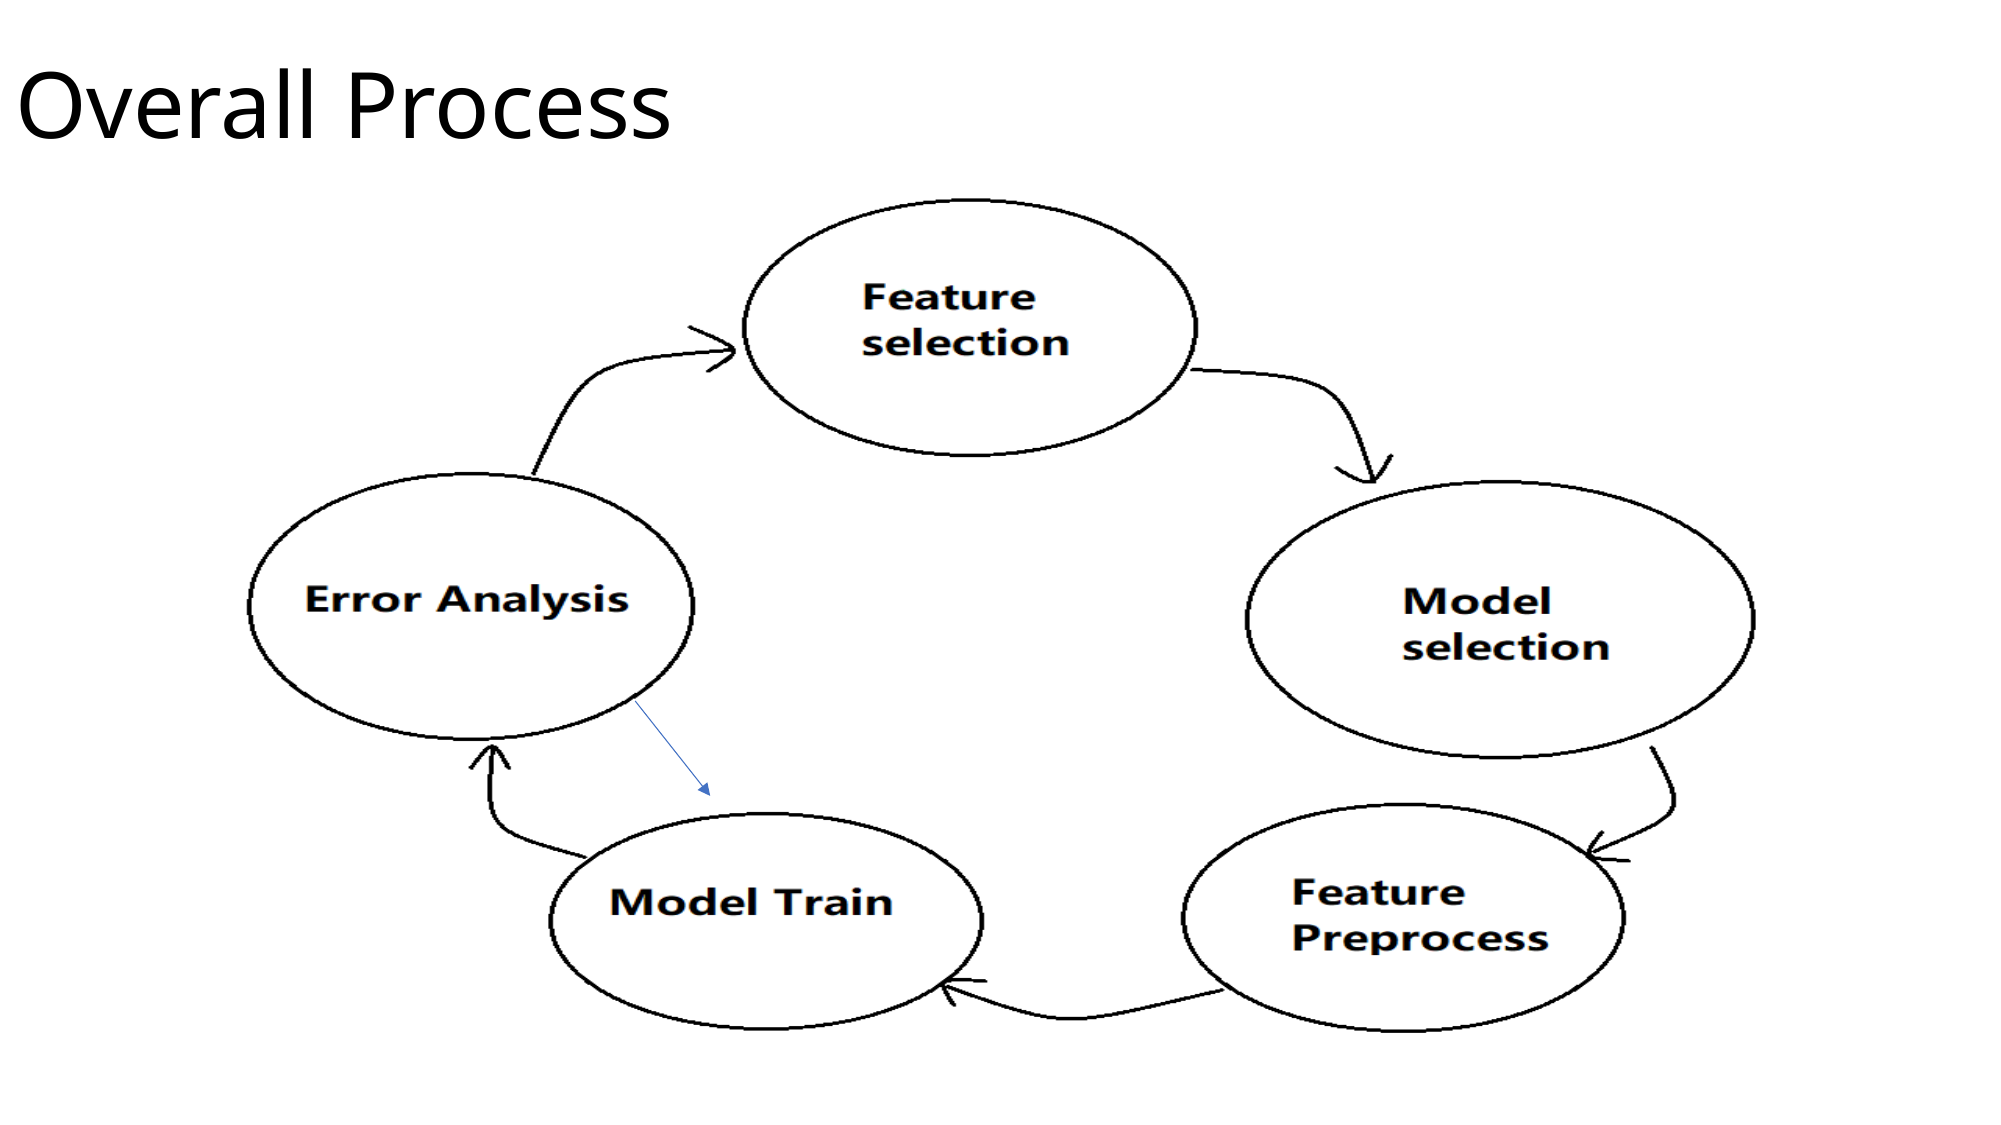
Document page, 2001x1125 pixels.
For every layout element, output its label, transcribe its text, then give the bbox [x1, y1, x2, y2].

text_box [635, 701, 711, 796]
title Overall Process [0, 0, 1725, 218]
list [91, 187, 1909, 1041]
